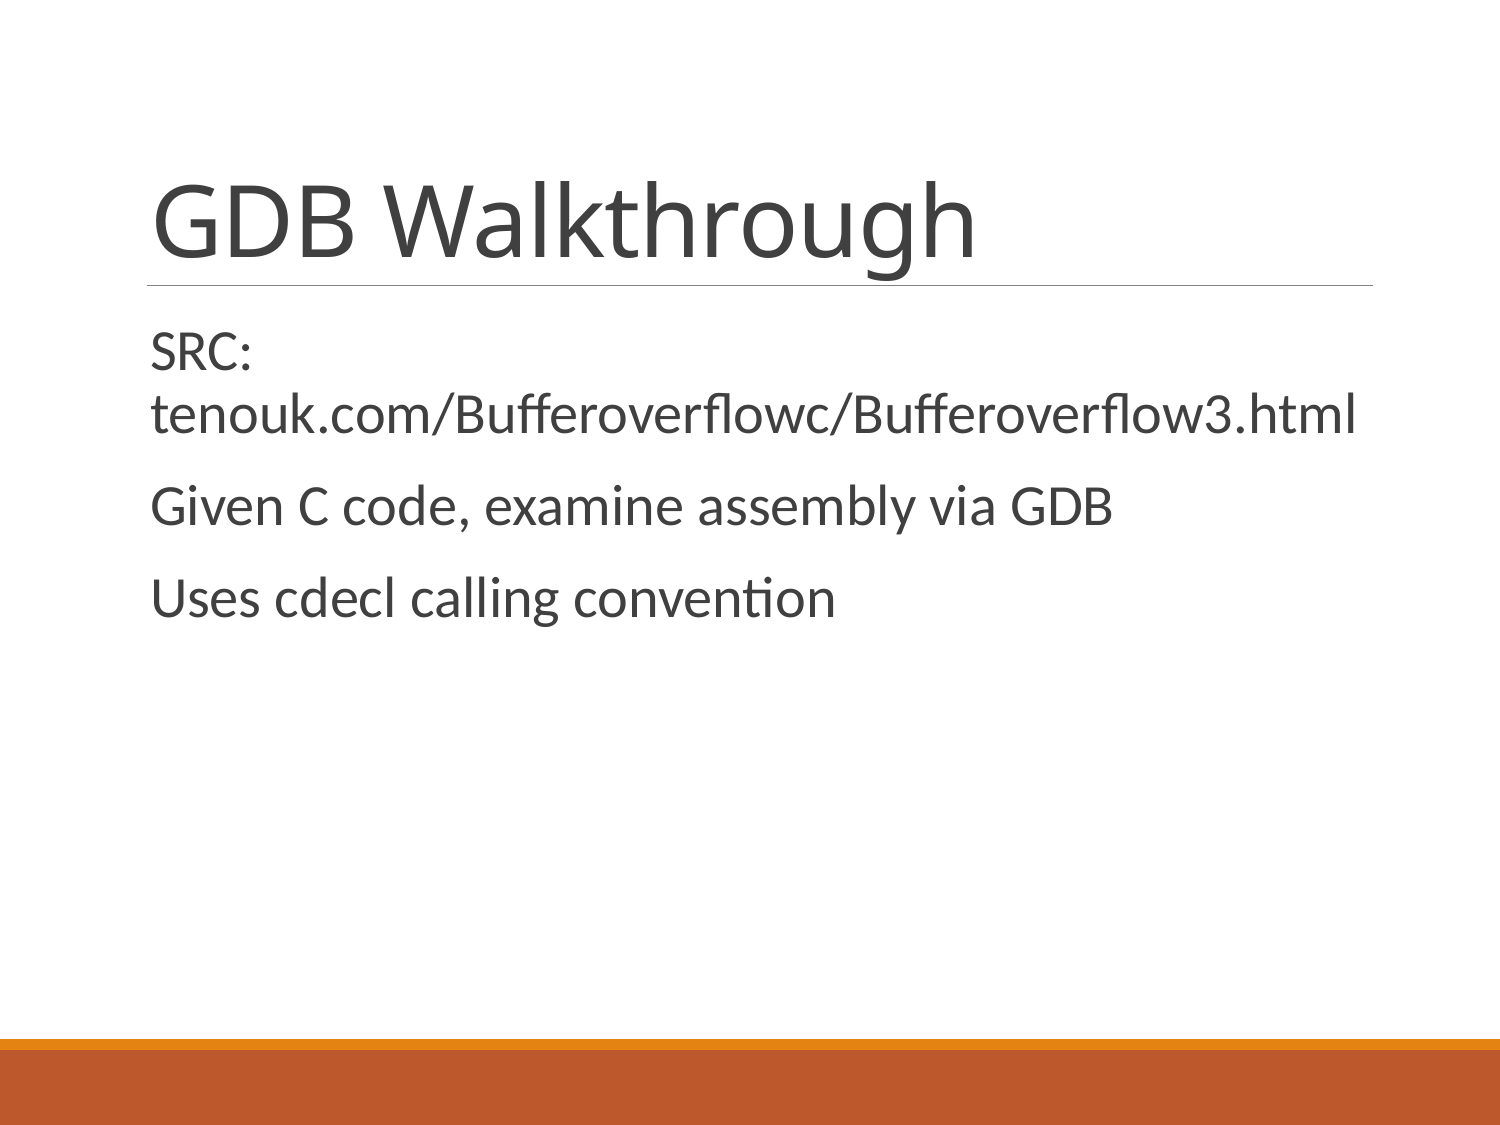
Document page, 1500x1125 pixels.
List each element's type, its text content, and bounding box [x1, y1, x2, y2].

list SRC: tenouk.com/Bufferoverflowc/Bufferoverflow3.html Given C code, examine assembly via GDB Uses cdecl calling convention [135, 312, 1373, 963]
title GDB Walkthrough [135, 47, 1373, 285]
